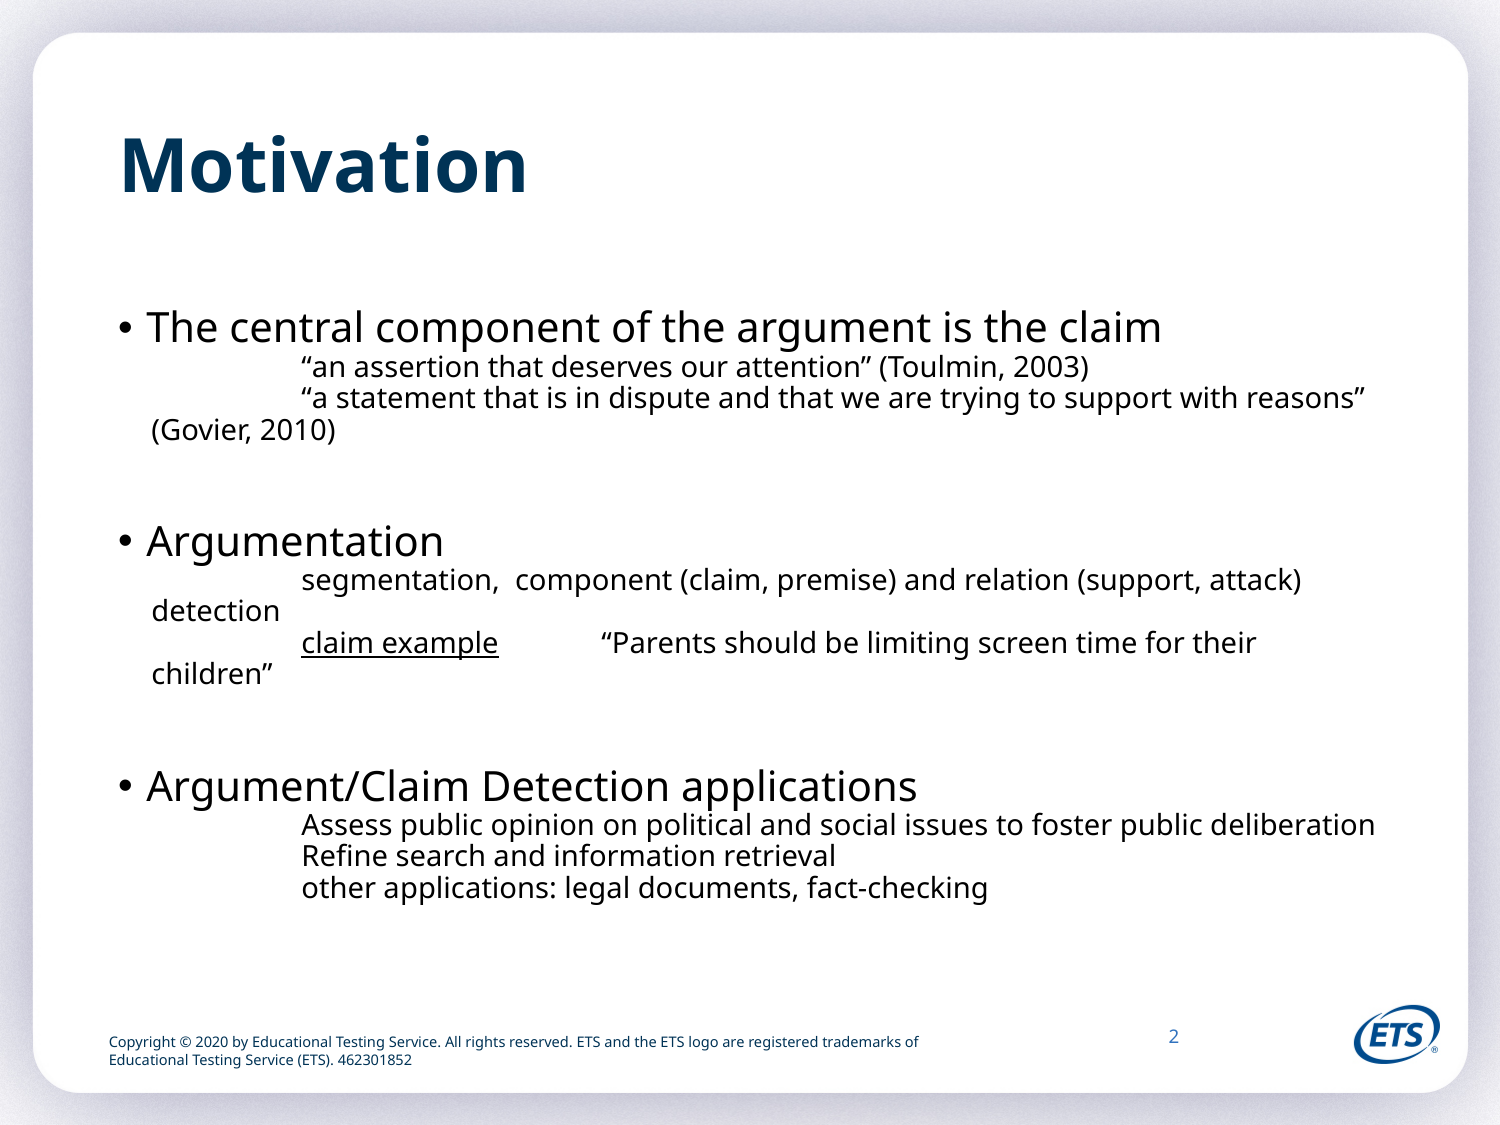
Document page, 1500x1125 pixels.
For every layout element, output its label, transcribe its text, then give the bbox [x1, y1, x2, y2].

slide_number 2 [1133, 1007, 1215, 1068]
list The central component of the argument is the claim “an assertion that deserves our attention” (Toulmin, 2003) “a statement that is in dispute and that we are trying to support with reasons” (Govier, 2010) Argumentation segmentation, component (claim, premise) and relation (support, attack) detection claim example “Parents should be limiting screen time for their children” Argument/Claim Detection applications Assess public opinion on political and social issues to foster public deliberation Refine search and information retrieval other applications: legal documents, fact-checking [103, 299, 1397, 896]
title Motivation [103, 59, 1397, 278]
text_box Copyright © 2020 by Educational Testing Service. All rights reserved. ETS and the ETS logo are registered trademarks of Educational Testing Service (ETS). 462301852 [93, 1025, 1080, 1076]
picture [0, 0, 1500, 1125]
